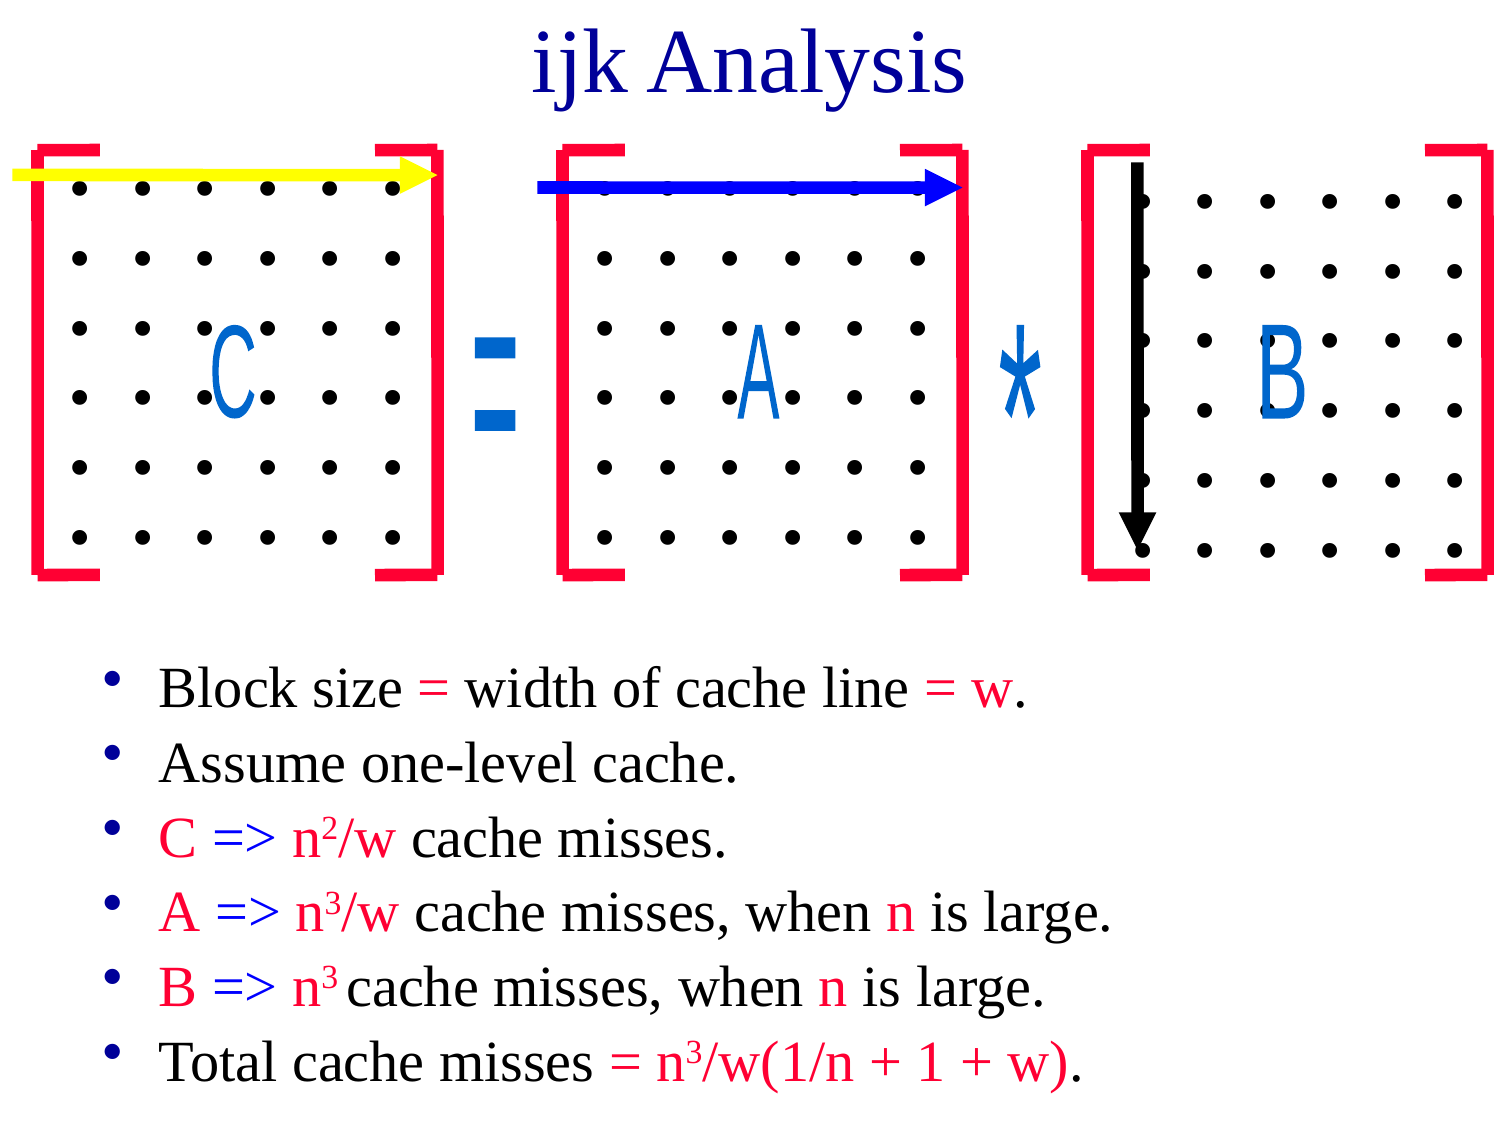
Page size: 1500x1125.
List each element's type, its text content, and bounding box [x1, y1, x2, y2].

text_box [12, 62, 1500, 589]
list Block size = width of cache line = w. Assume one-level cache. C => n2/w cache misses. A => n3/w cache misses, when n is large. B => n3 cache misses, when n is large. Total cache misses = n3/w(1/n + 1 + w). [87, 650, 1363, 1125]
title ijk Analysis [112, 0, 1388, 59]
